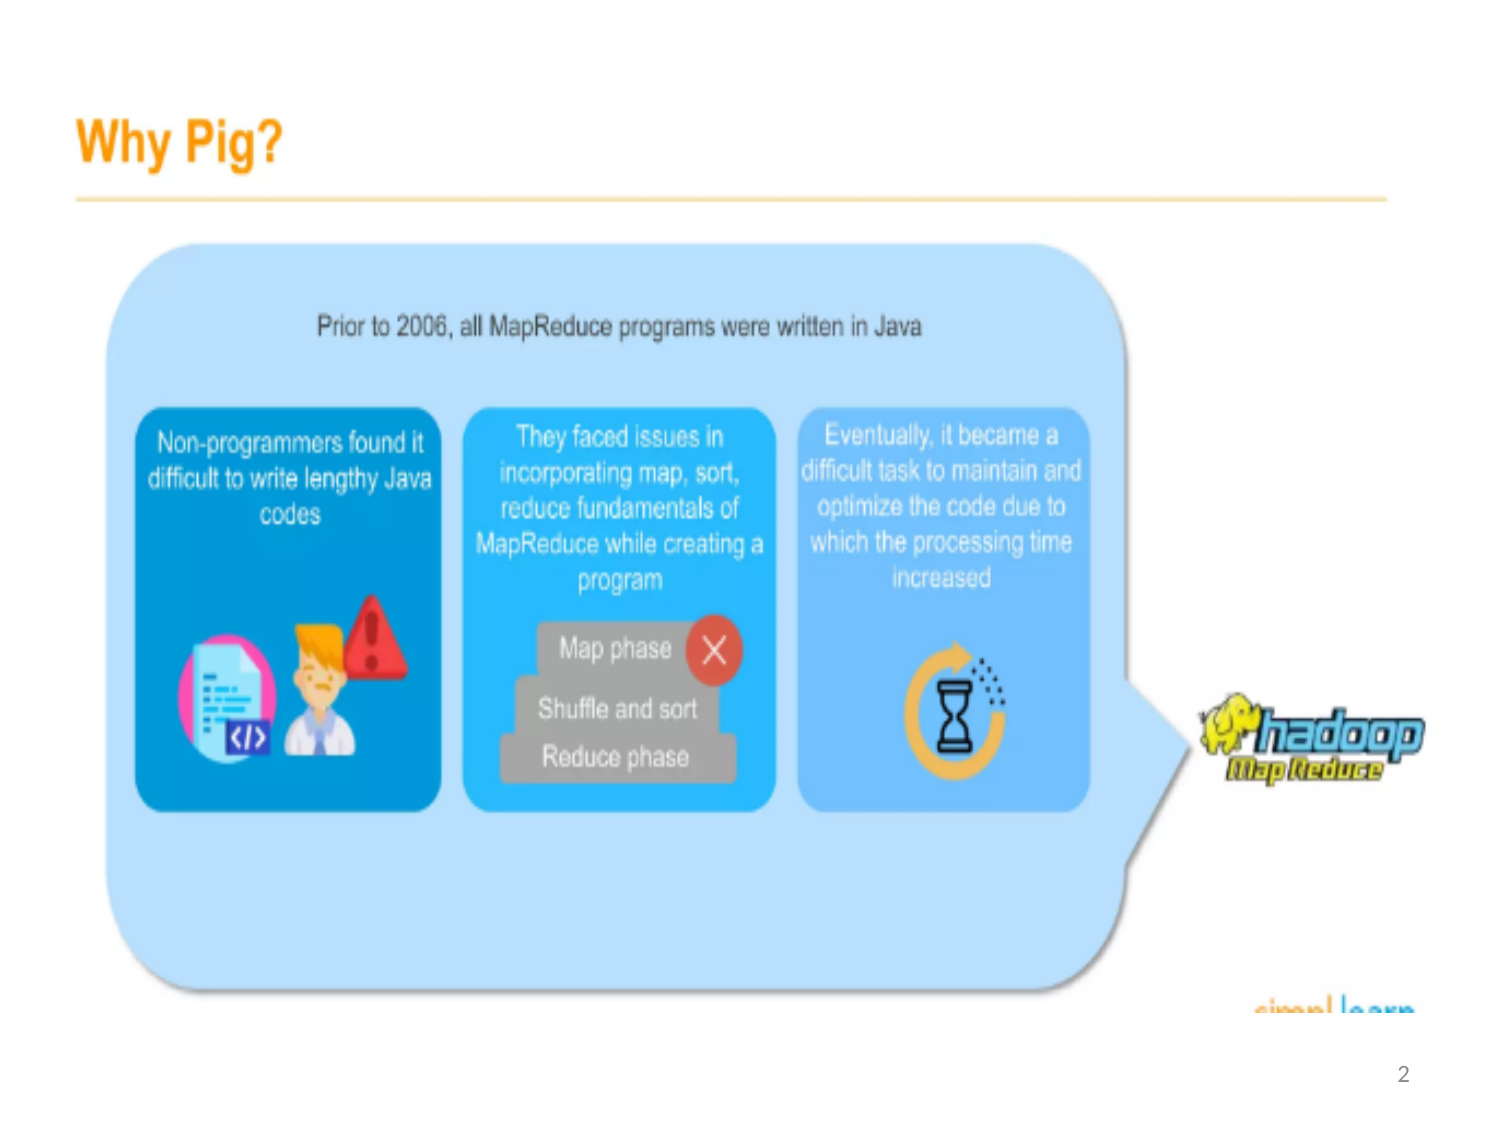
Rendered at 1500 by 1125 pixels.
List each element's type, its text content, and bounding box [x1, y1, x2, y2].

slide_number 2 [1074, 1042, 1425, 1103]
picture [44, 37, 1451, 1013]
